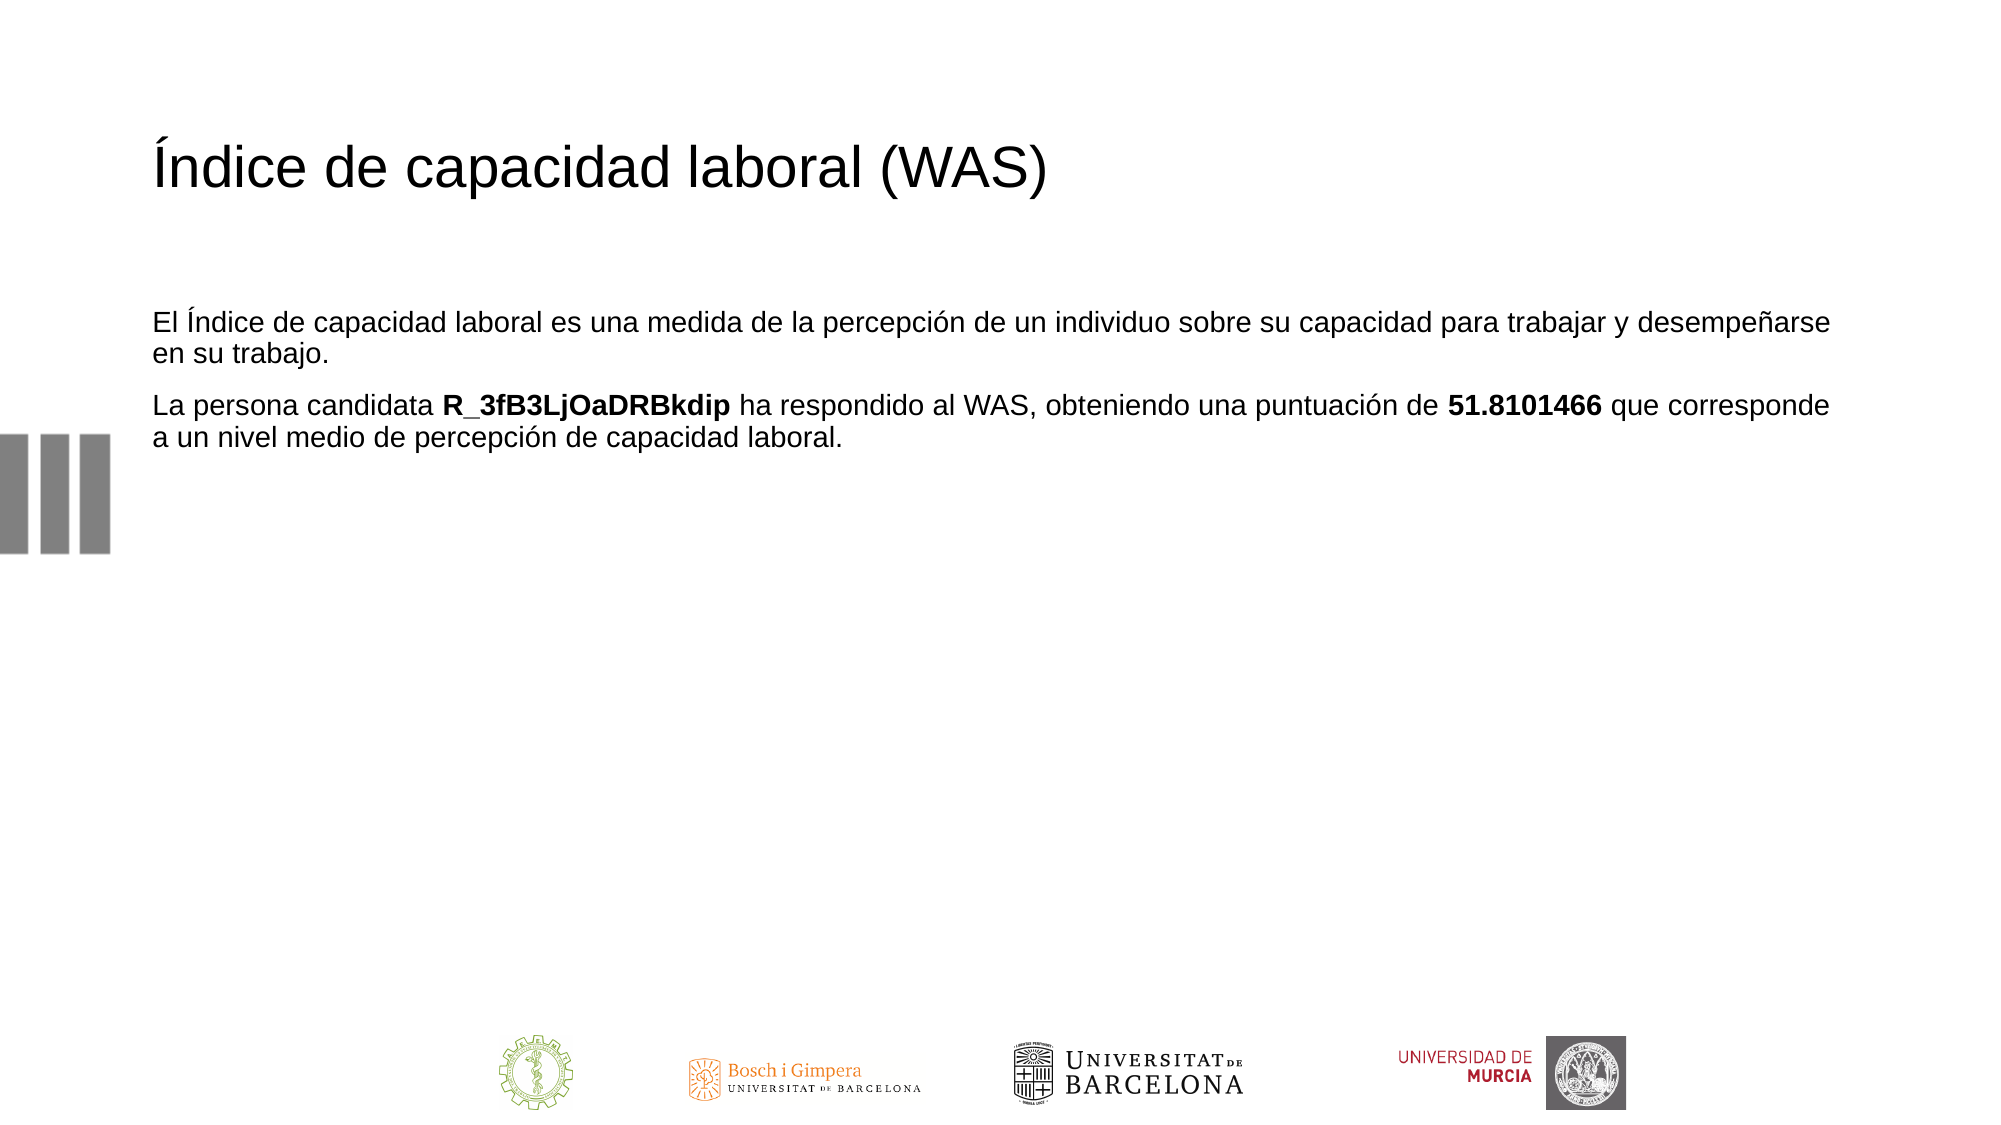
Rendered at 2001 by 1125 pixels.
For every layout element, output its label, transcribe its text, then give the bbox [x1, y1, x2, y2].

picture [0, 420, 123, 563]
picture [684, 1031, 926, 1125]
picture [1014, 1042, 1243, 1105]
title Índice de capacidad laboral (WAS) [137, 59, 1863, 278]
picture [1331, 1036, 1627, 1110]
picture [499, 1035, 573, 1110]
list El Índice de capacidad laboral es una medida de la percepción de un individuo sobre su capacidad para trabajar y desempeñarse en su trabajo. La persona candidata R_3fB3LjOaDRBkdip ha respondido al WAS, obteniendo una puntuación de 51.8101466 que corresponde a un nivel medio de percepción de capacidad laboral. [137, 299, 1863, 1014]
